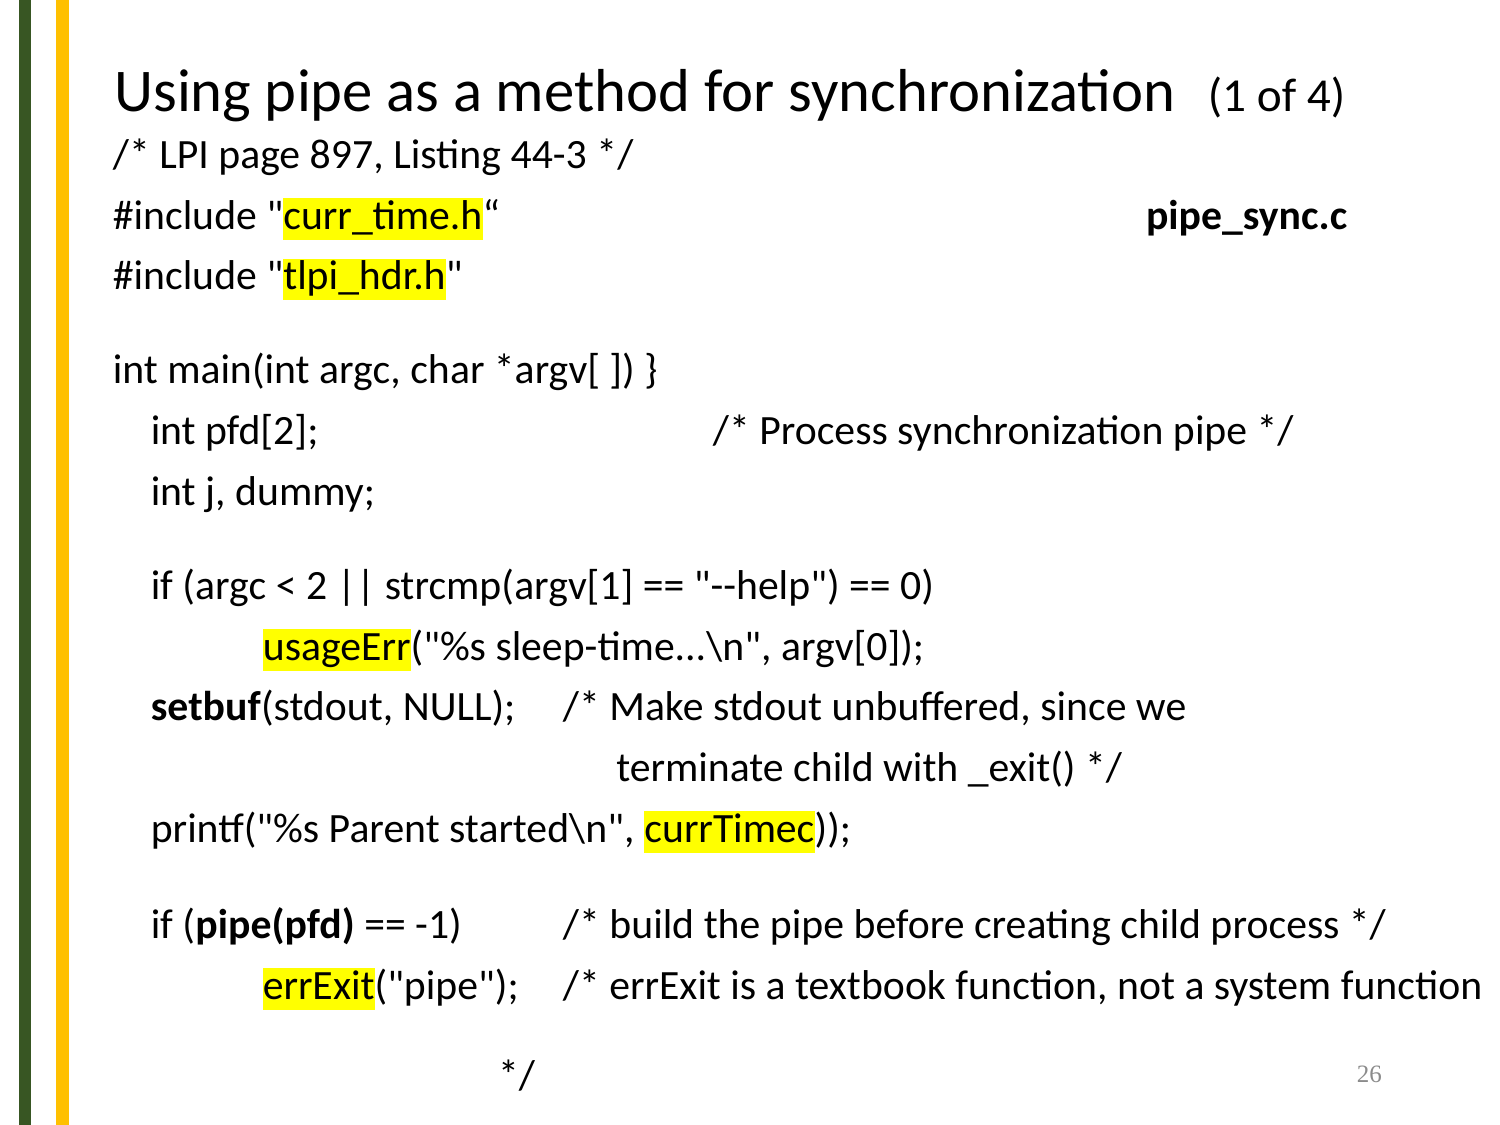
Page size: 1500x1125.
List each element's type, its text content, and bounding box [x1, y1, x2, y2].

title Using pipe as a method for synchronization (1 of 4) [99, 3, 1394, 125]
slide_number 26 [1059, 1042, 1397, 1103]
list /* LPI page 897, Listing 44-3 */ #include "curr_time.h“ pipe_sync.c #include "tlpi_hdr.h" int main(int argc, char *argv[ ]) } int pfd[2]; /* Process synchronization pipe */ int j, dummy; if (argc < 2 || strcmp(argv[1] == "--help") == 0) usageErr("%s sleep-time...\n", argv[0]); setbuf(stdout, NULL); /* Make stdout unbuffered, since we terminate child with _exit() */ printf("%s Parent started\n", currTimec)); if (pipe(pfd) == -1) /* build the pipe before creating child process */ errExit("pipe"); /* errExit is a textbook function, not a system function */ [97, 125, 1500, 967]
